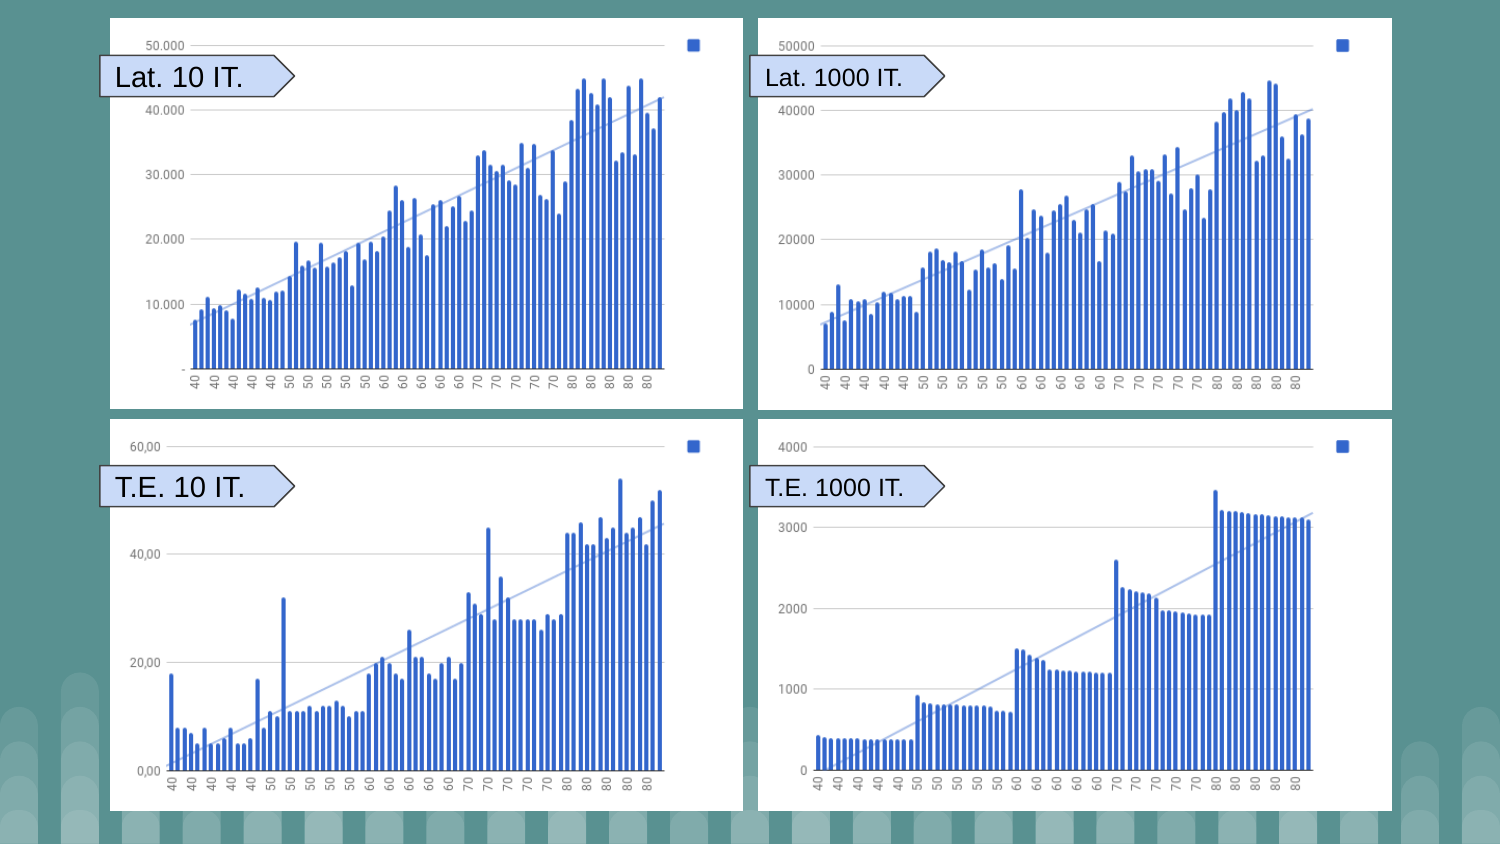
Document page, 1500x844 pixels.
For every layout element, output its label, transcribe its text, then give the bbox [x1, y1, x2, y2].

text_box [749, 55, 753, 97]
text_box Lat. 10 IT. [99, 55, 105, 97]
text_box T.E. 10 IT. [99, 465, 105, 507]
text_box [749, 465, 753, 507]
picture [110, 419, 744, 811]
picture [758, 17, 1392, 410]
picture [110, 18, 744, 410]
picture [758, 419, 1392, 811]
